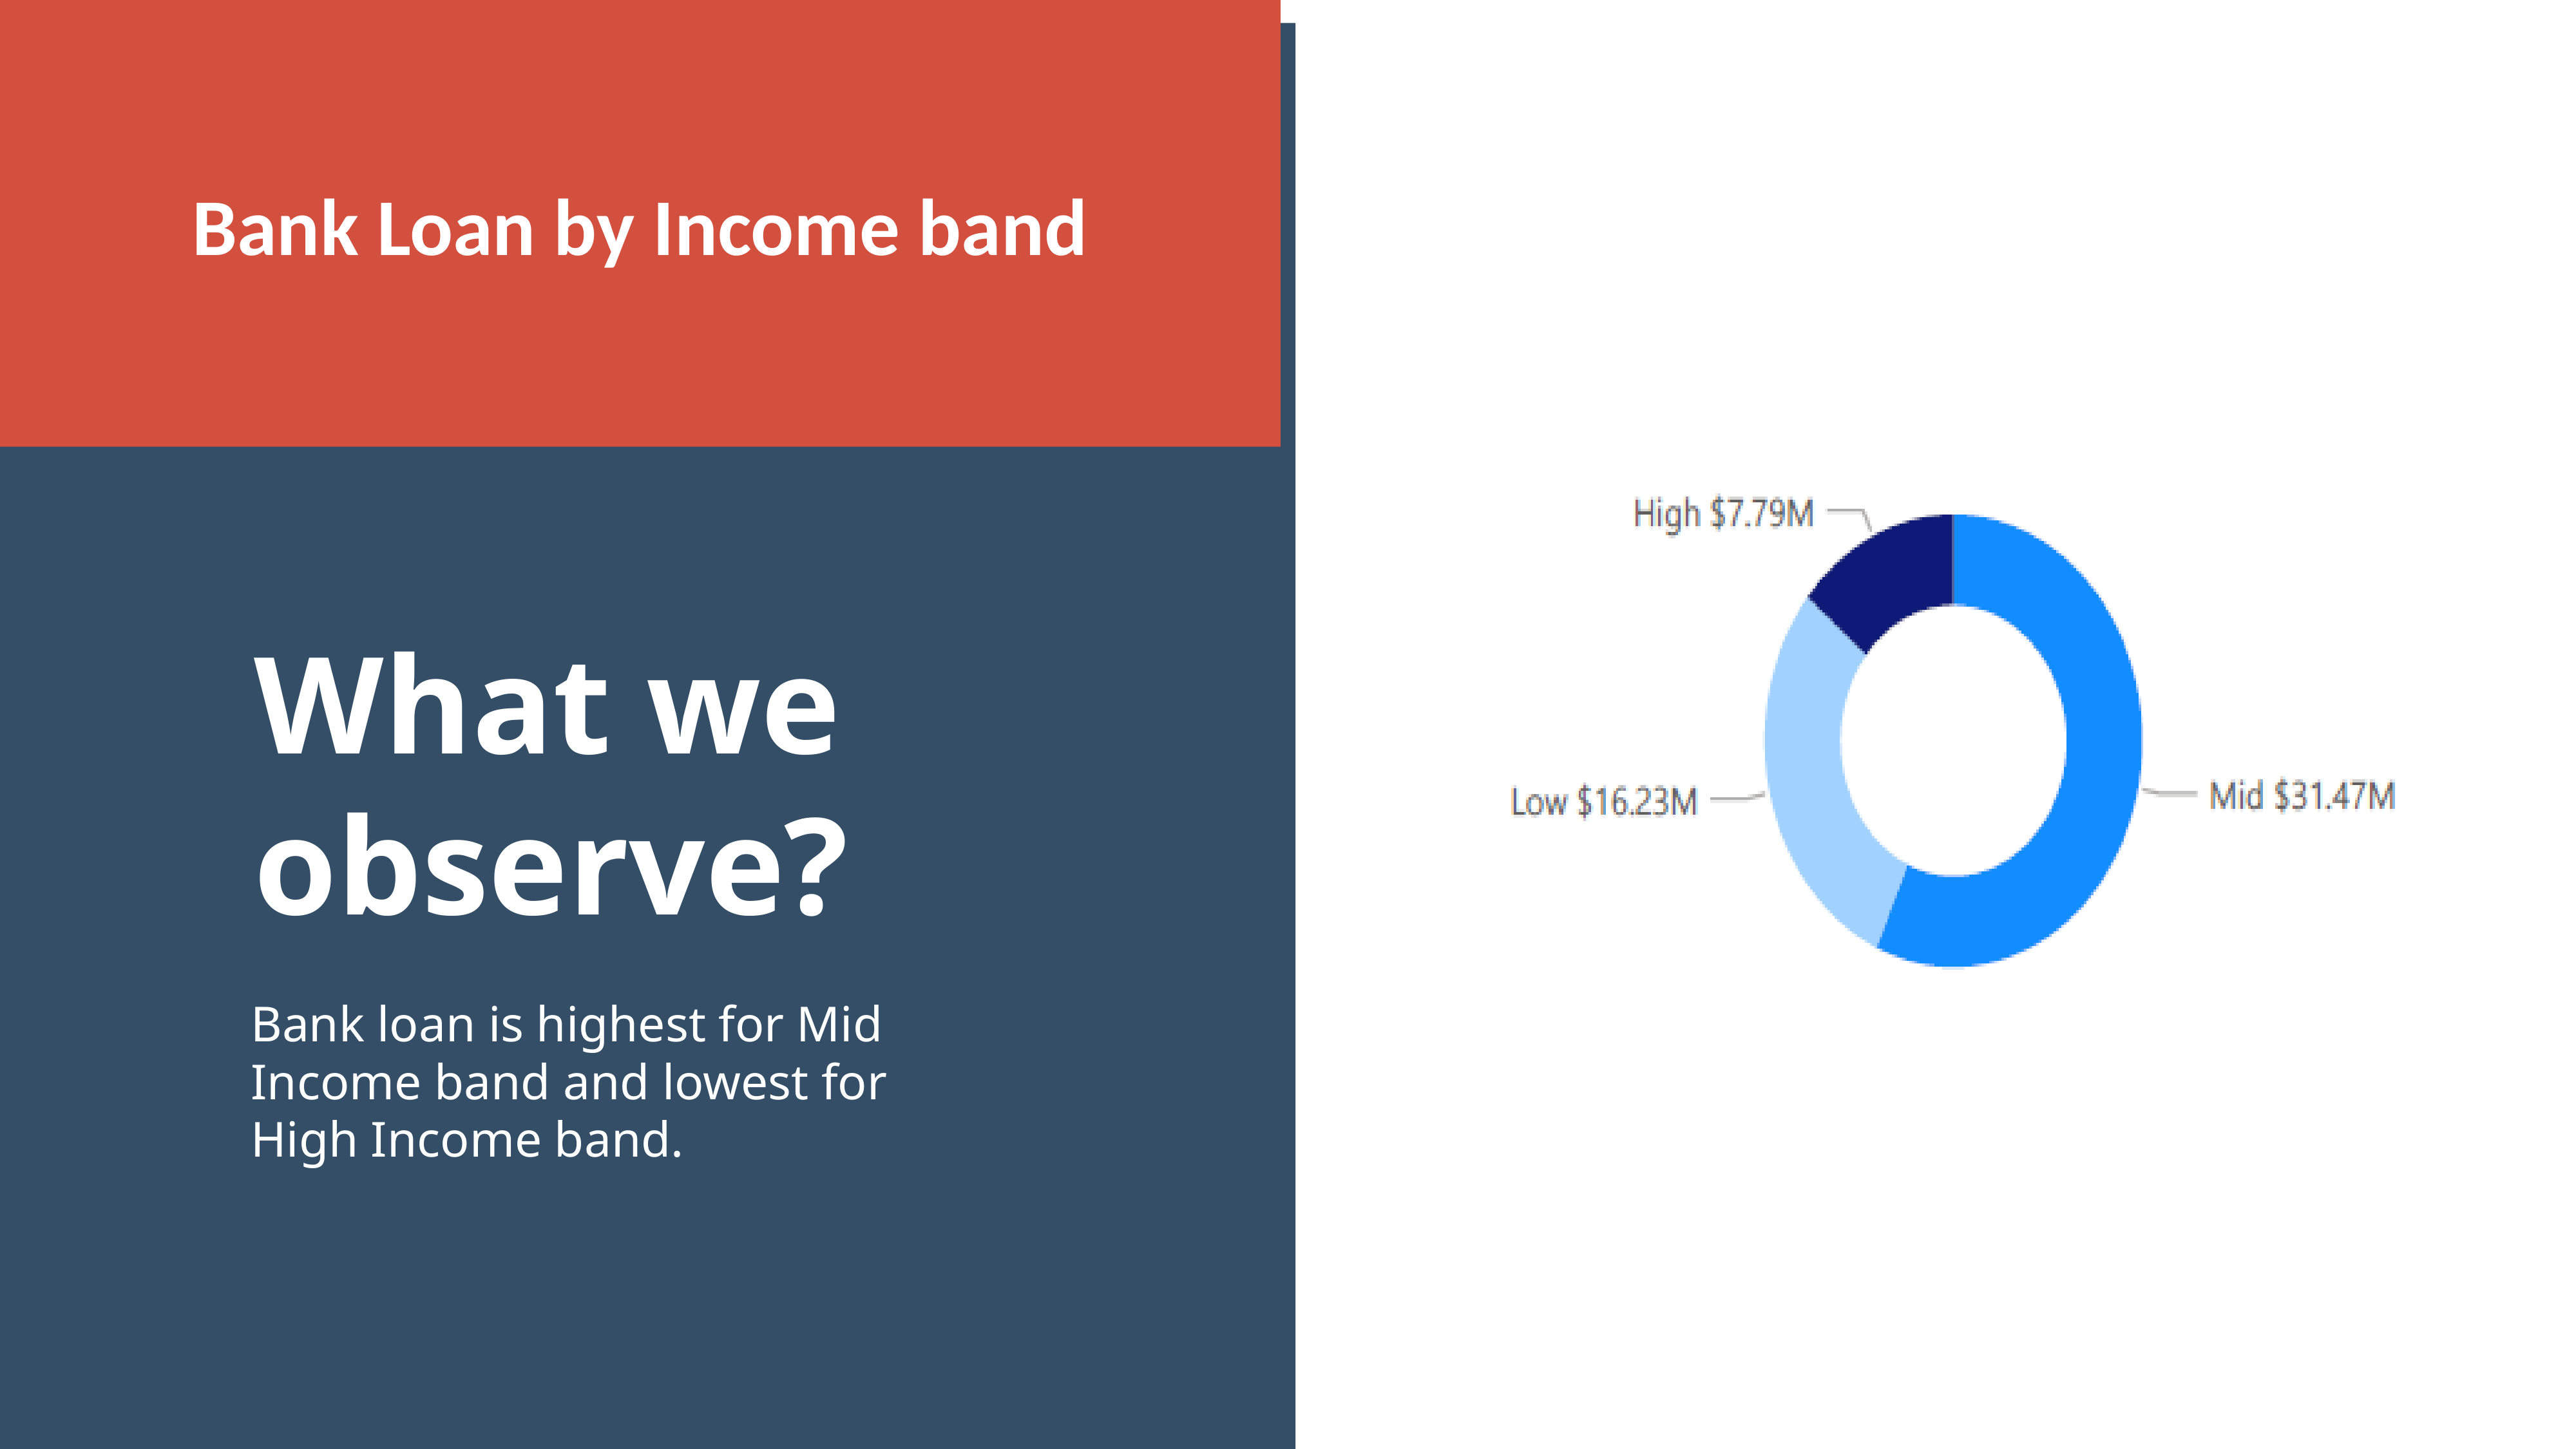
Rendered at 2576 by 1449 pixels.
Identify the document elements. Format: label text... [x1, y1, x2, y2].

picture [1345, 446, 2559, 1018]
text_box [227, 614, 1102, 1180]
text_box [0, 23, 1296, 1449]
text_box Bank Loan by Income band [0, 0, 1281, 448]
